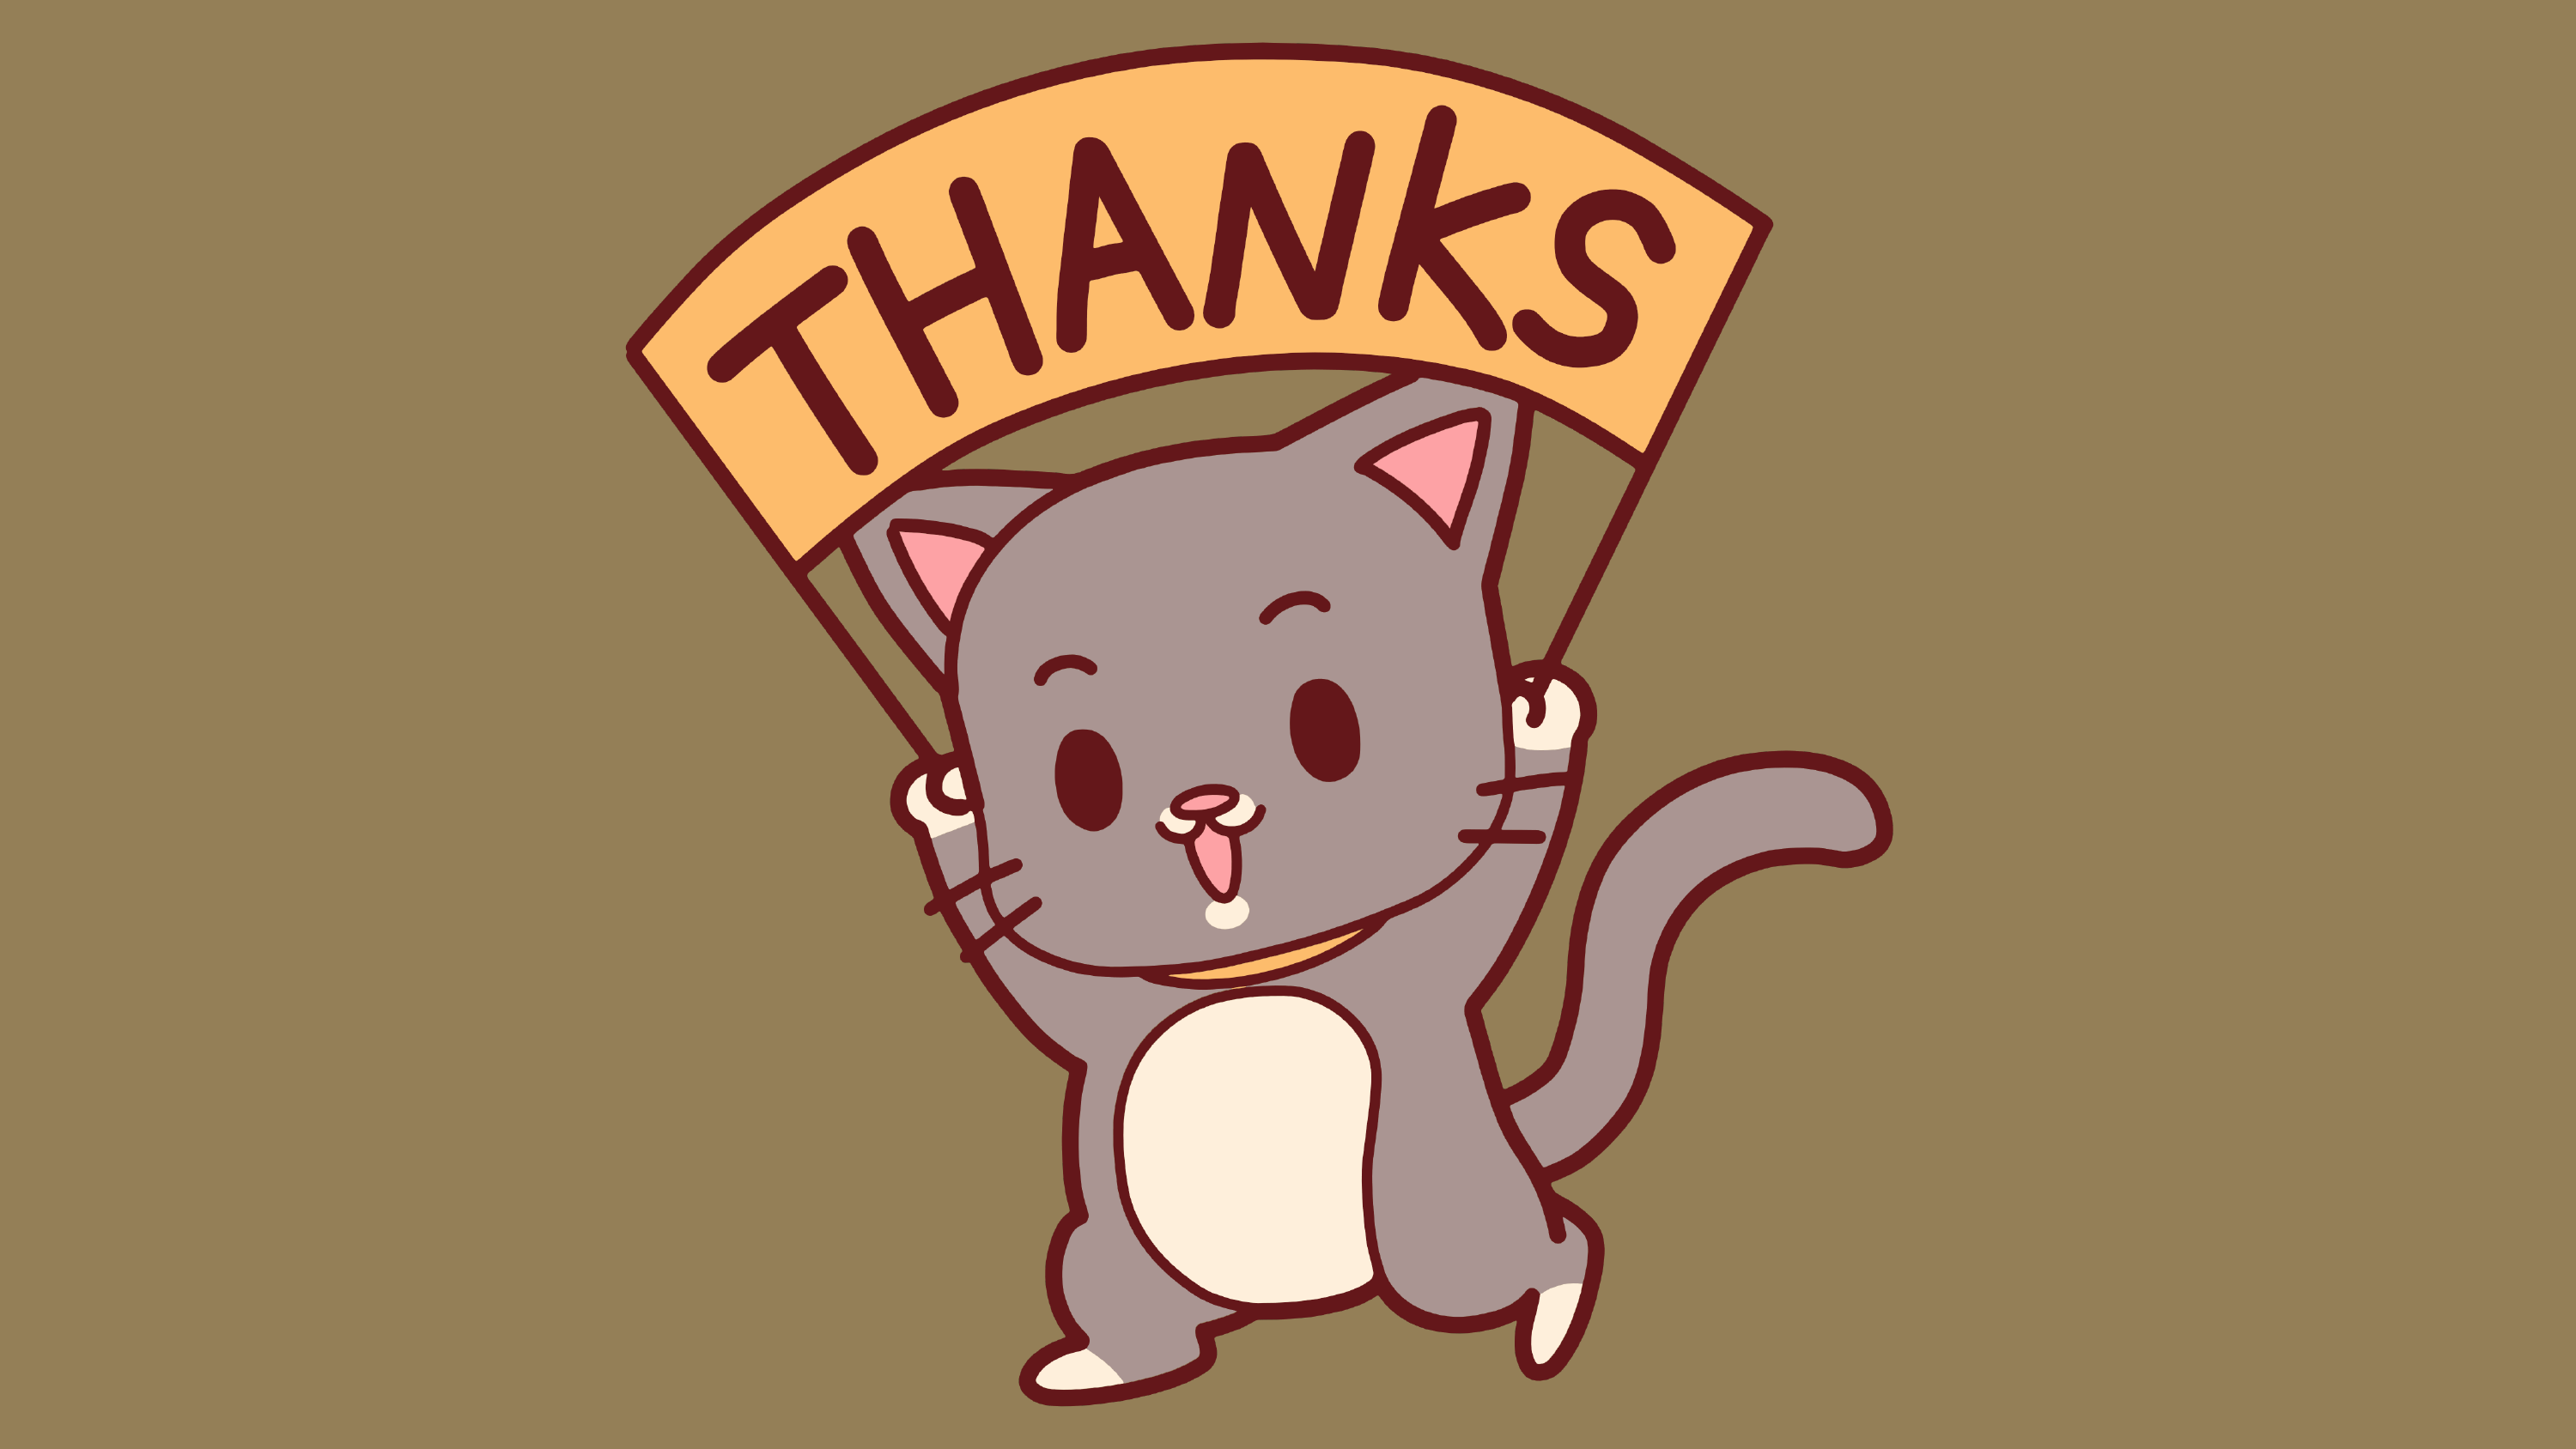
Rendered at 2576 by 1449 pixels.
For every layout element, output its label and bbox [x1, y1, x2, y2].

picture [624, 42, 1894, 1407]
